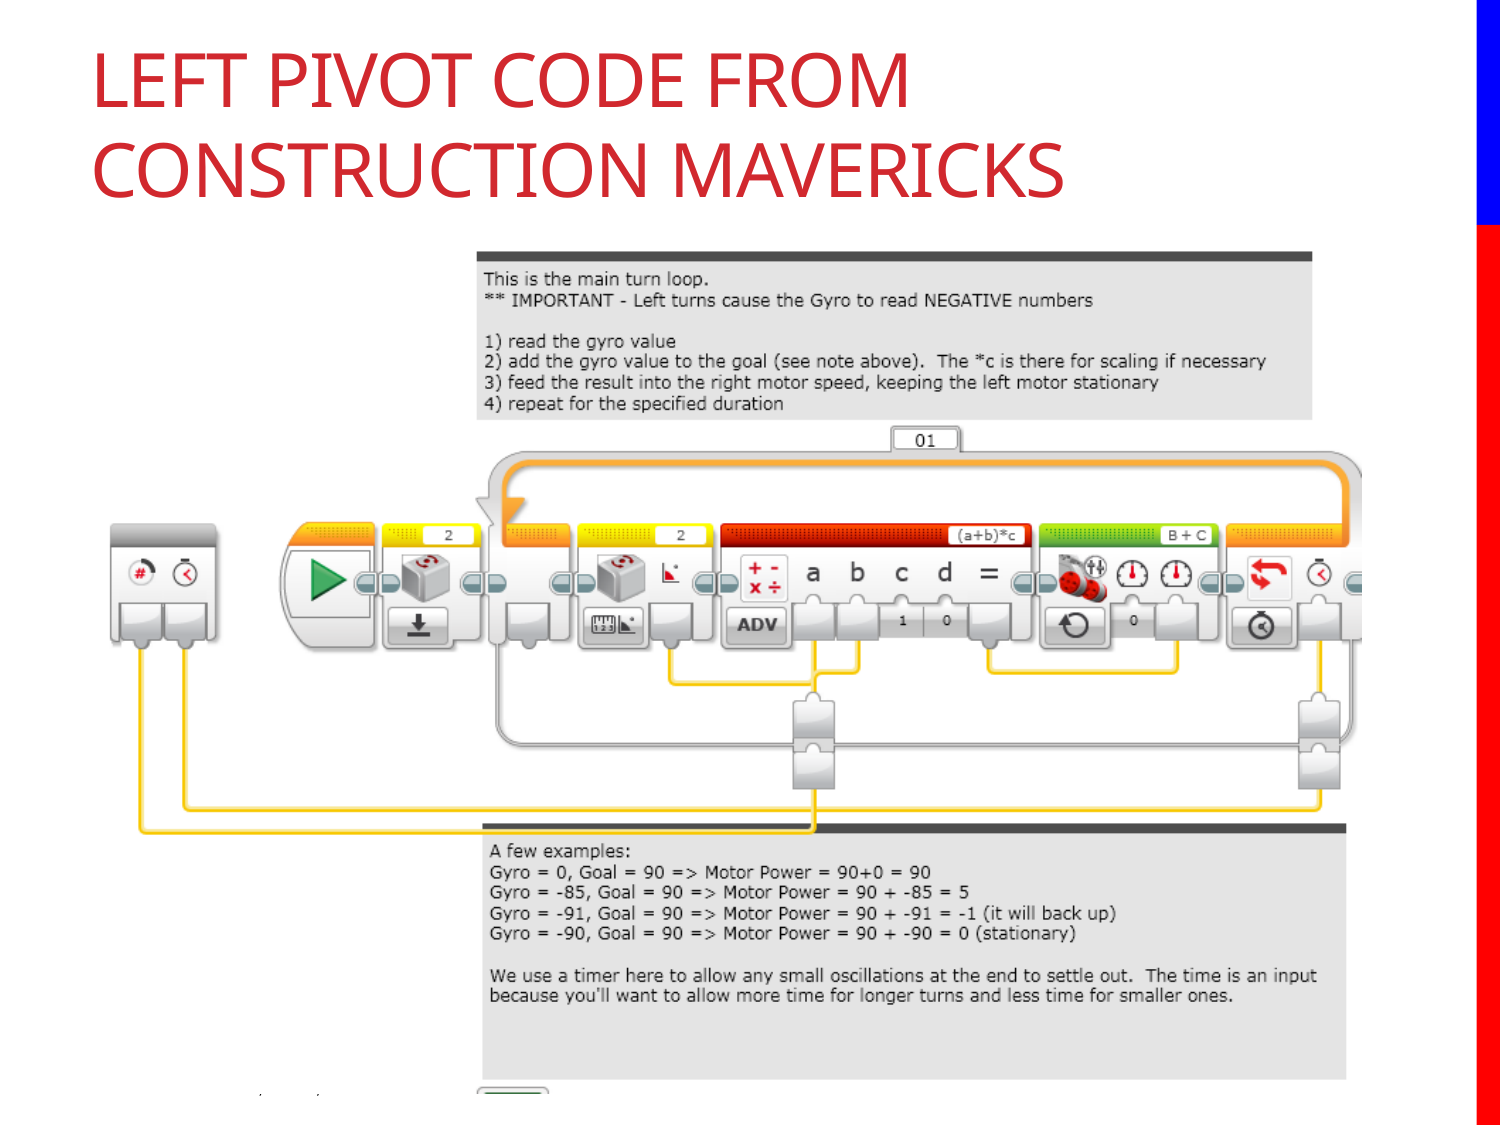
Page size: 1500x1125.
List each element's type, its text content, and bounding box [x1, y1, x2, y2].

title LEFT PIVOT Code FROM CONSTRUCTION MAVERICKS [75, 25, 1428, 250]
picture [89, 211, 1362, 1094]
footer © Droids Robotics, 2014, v.1.0 [75, 1065, 638, 1112]
